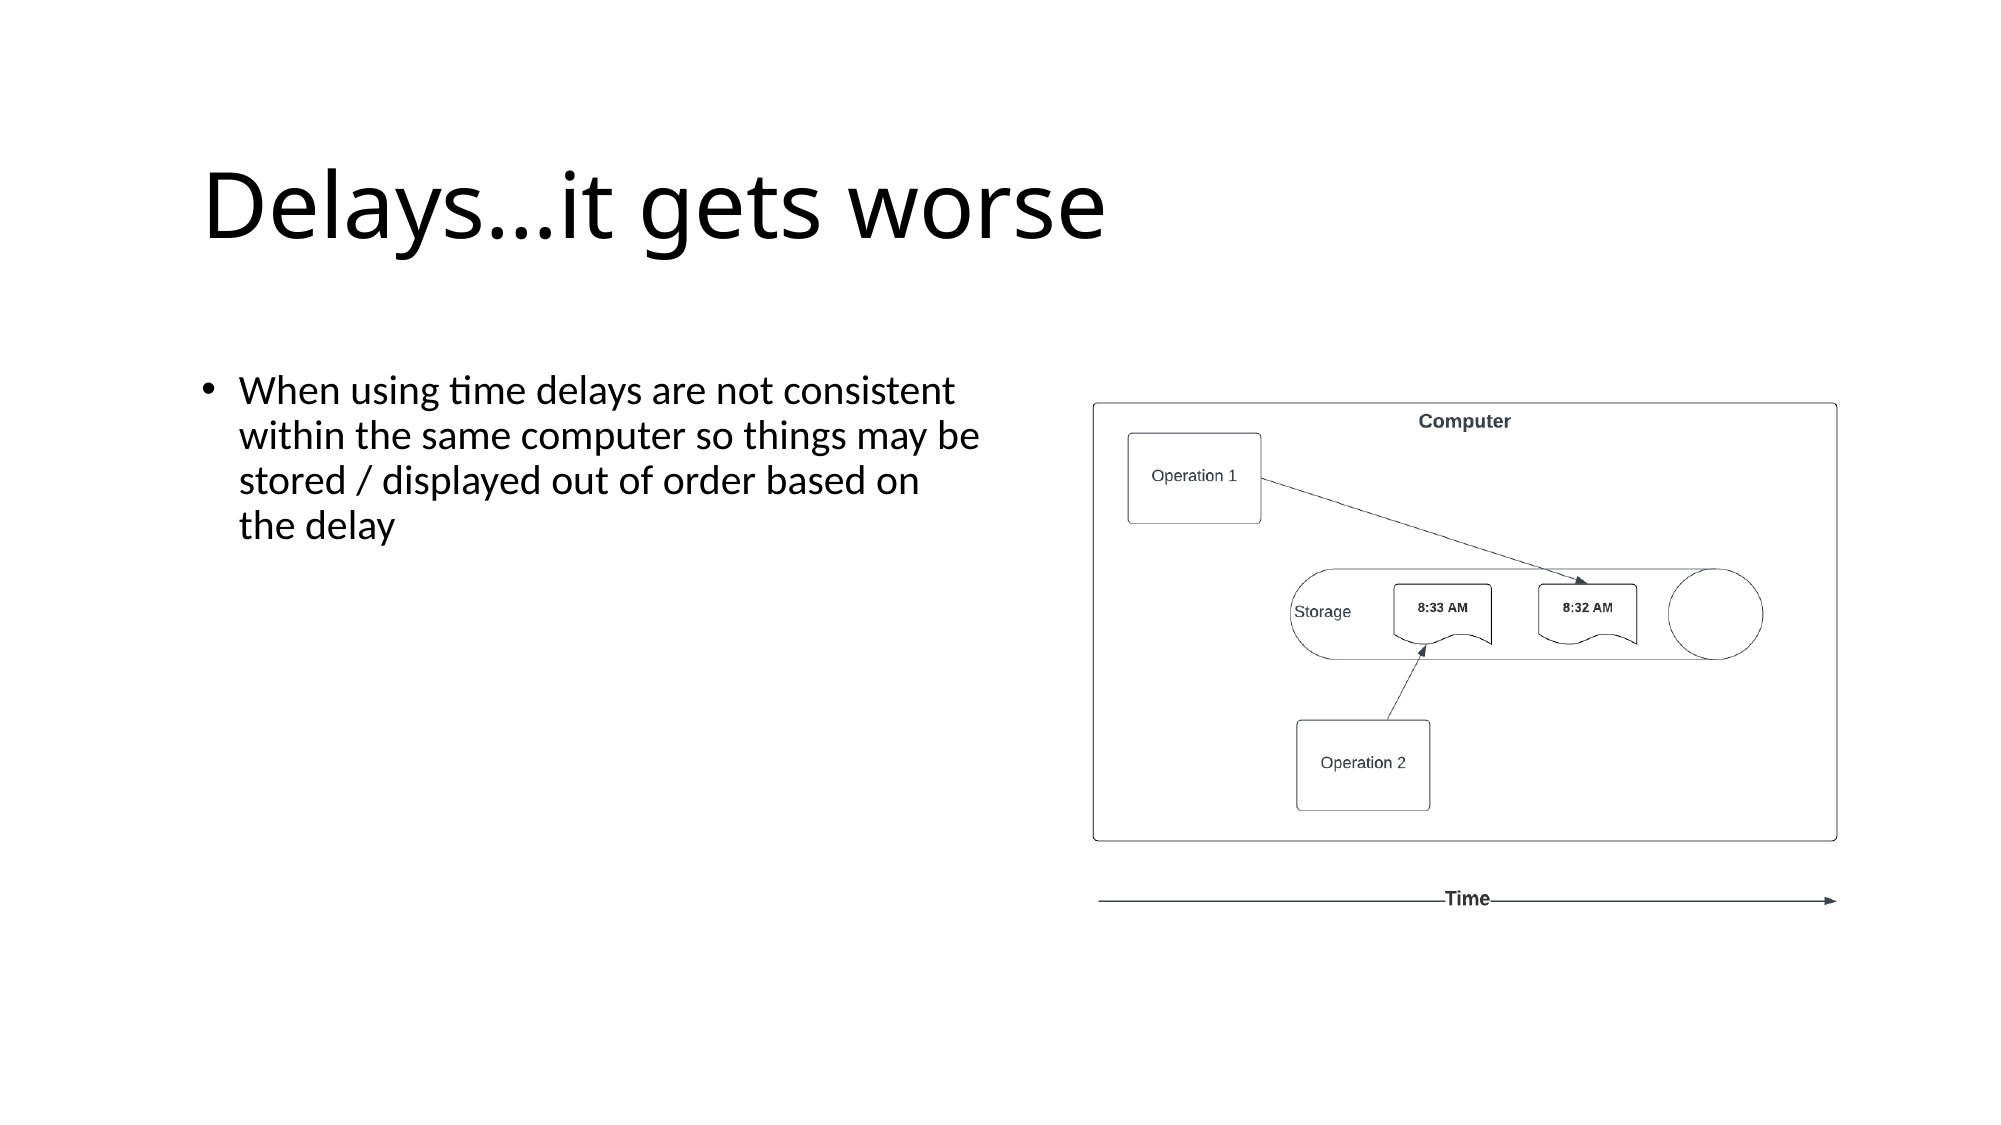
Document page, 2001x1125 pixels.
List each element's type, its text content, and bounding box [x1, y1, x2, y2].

picture [1039, 360, 1891, 931]
list When using time delays are not consistent within the same computer so things may be stored / displayed out of order based on the delay [186, 360, 1000, 1004]
title Delays…it gets worse [186, 99, 1728, 319]
